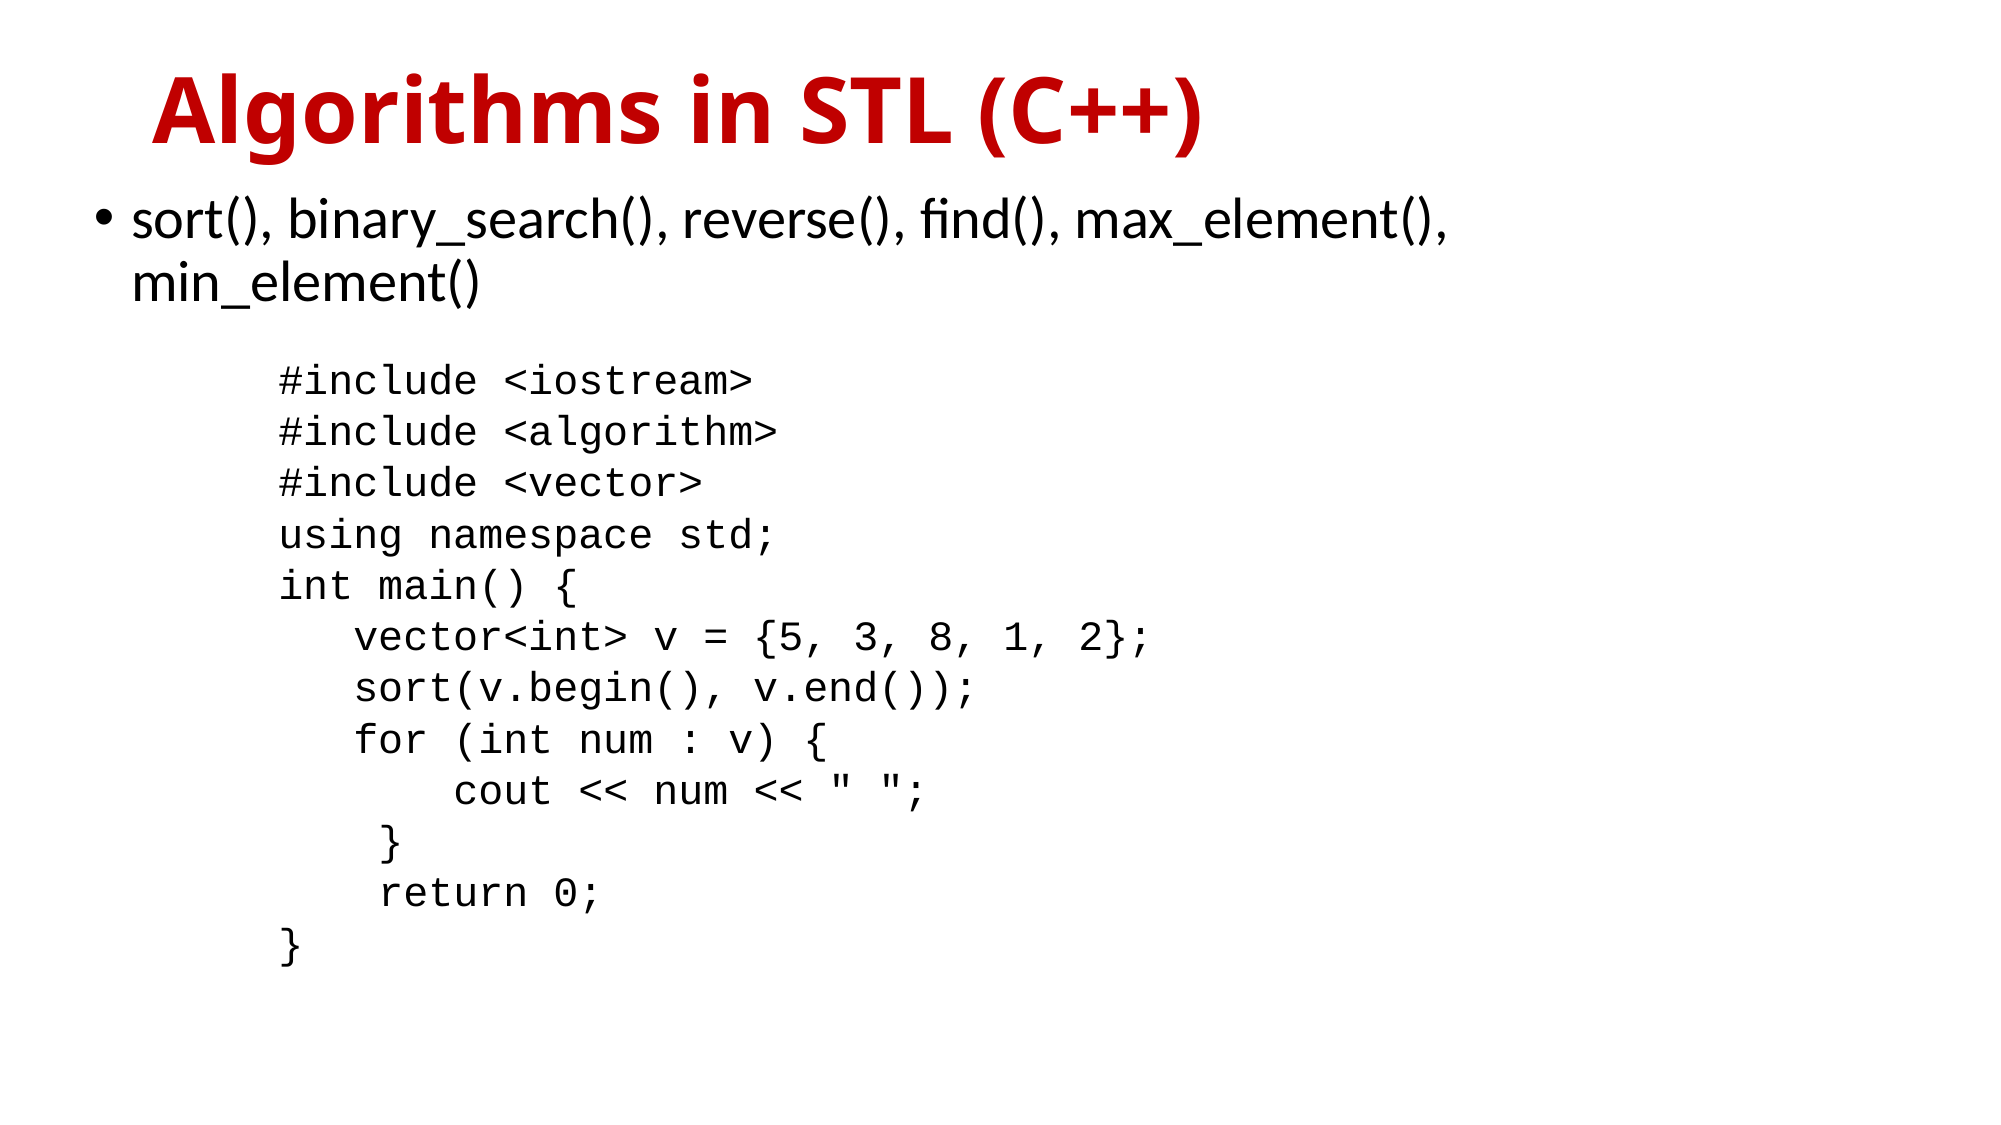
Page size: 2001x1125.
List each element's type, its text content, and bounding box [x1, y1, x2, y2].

list sort(), binary_search(), reverse(), find(), max_element(), min_element() [78, 180, 1804, 895]
text_box #include <iostream> #include <algorithm> #include <vector> using namespace std; int main() { vector<int> v = {5, 3, 8, 1, 2}; sort(v.begin(), v.end()); for (int num : v) { cout << num << " "; } return 0; } [263, 350, 1737, 1065]
title Algorithms in STL (C++) [137, 59, 1863, 278]
